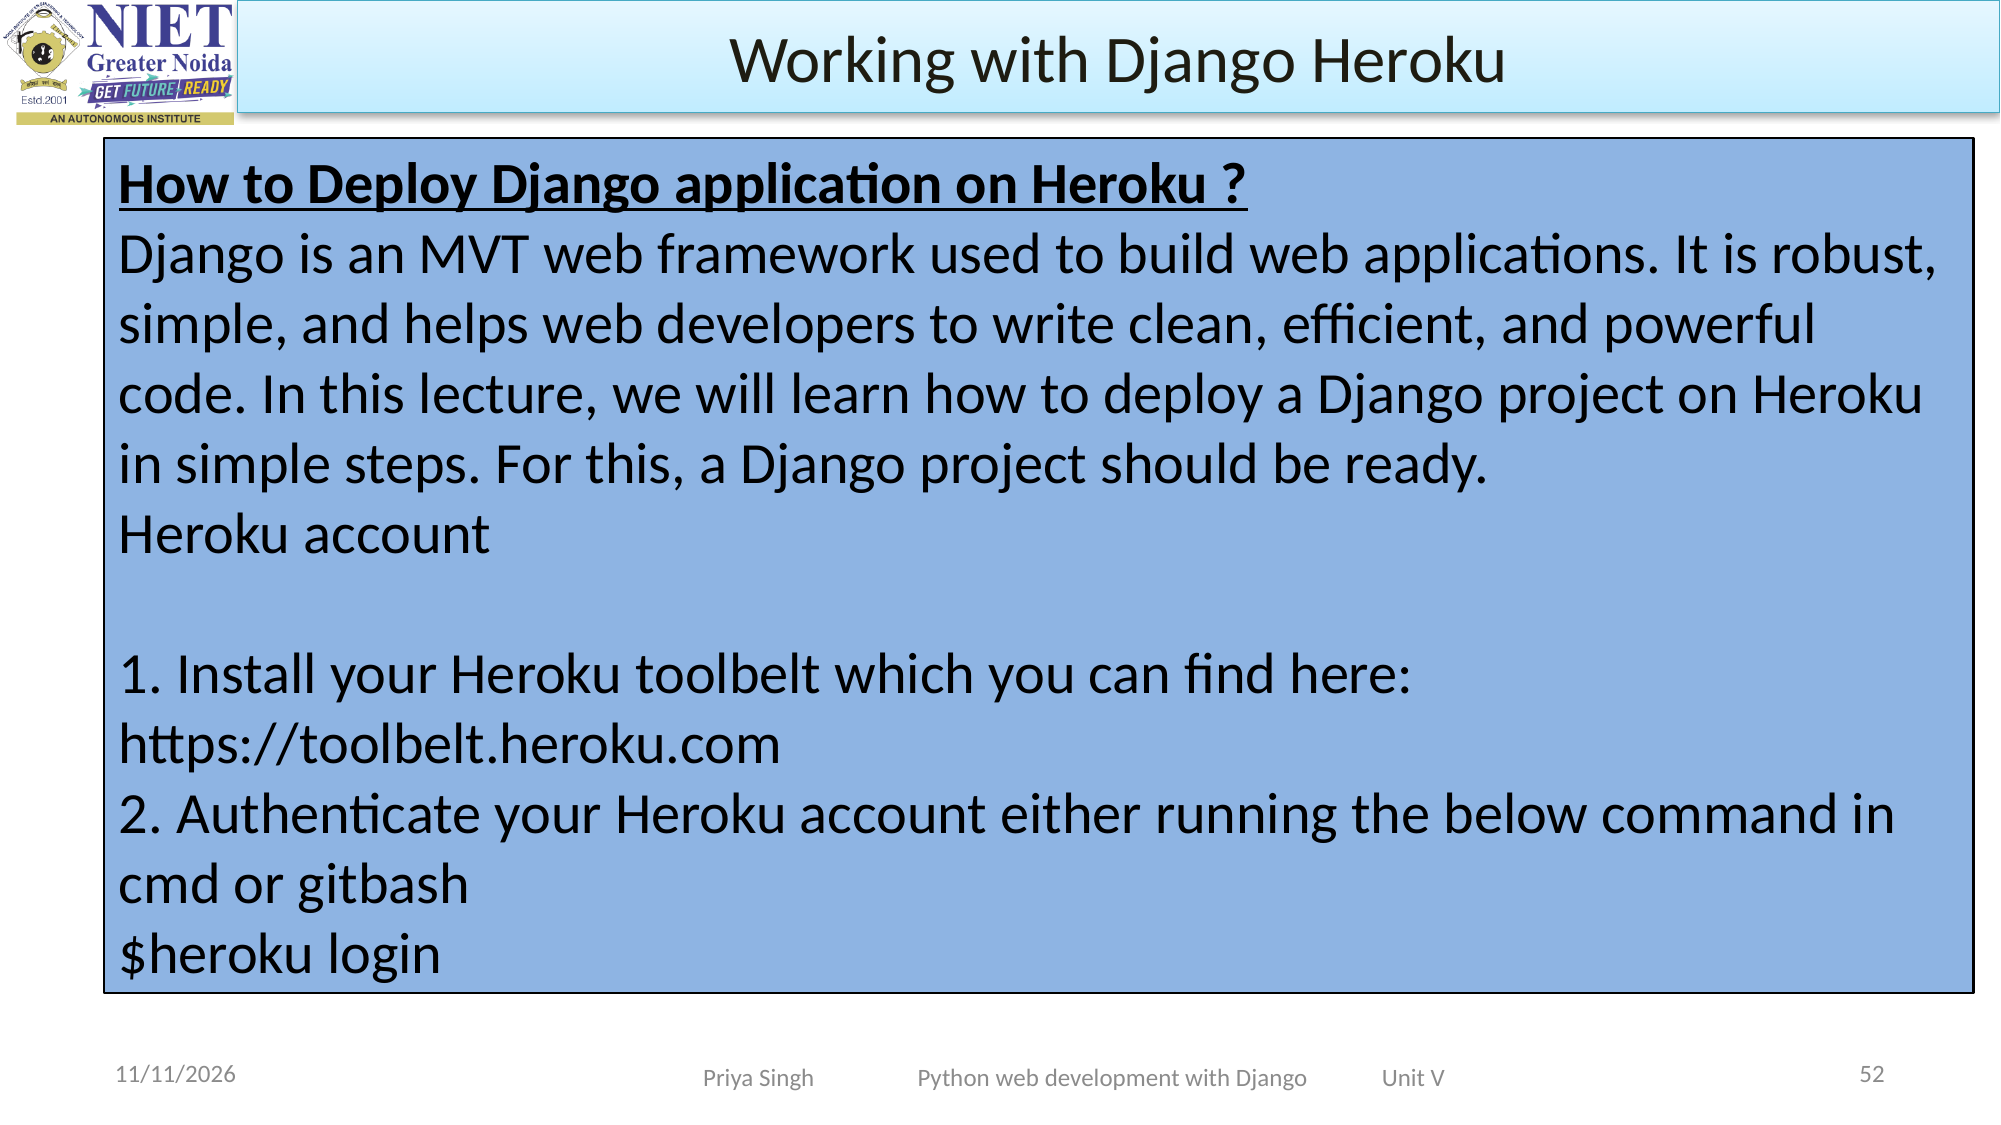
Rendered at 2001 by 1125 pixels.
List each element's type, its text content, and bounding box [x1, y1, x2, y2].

text_box [99, 227, 104, 314]
footer Priya Singh Python web development with Django Unit V [687, 1046, 1463, 1107]
slide_number 52 [1433, 1042, 1900, 1103]
picture [3, 2, 234, 125]
text_box How to Deploy Django application on Heroku ? Django is an MVT web framework used to build web applications. It is robust, simple, and helps web developers to write clean, efficient, and powerful code. In this lecture, we will learn how to deploy a Django project on Heroku in simple steps. For this, a Django project should be ready. Heroku account 1. Install your Heroku toolbelt which you can find here: https://toolbelt.heroku.com 2. Authenticate your Heroku account either running the below command in cmd or gitbash $heroku login [104, 138, 1974, 993]
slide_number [99, 1042, 567, 1103]
text_box Working with Django Heroku [237, 0, 2000, 113]
